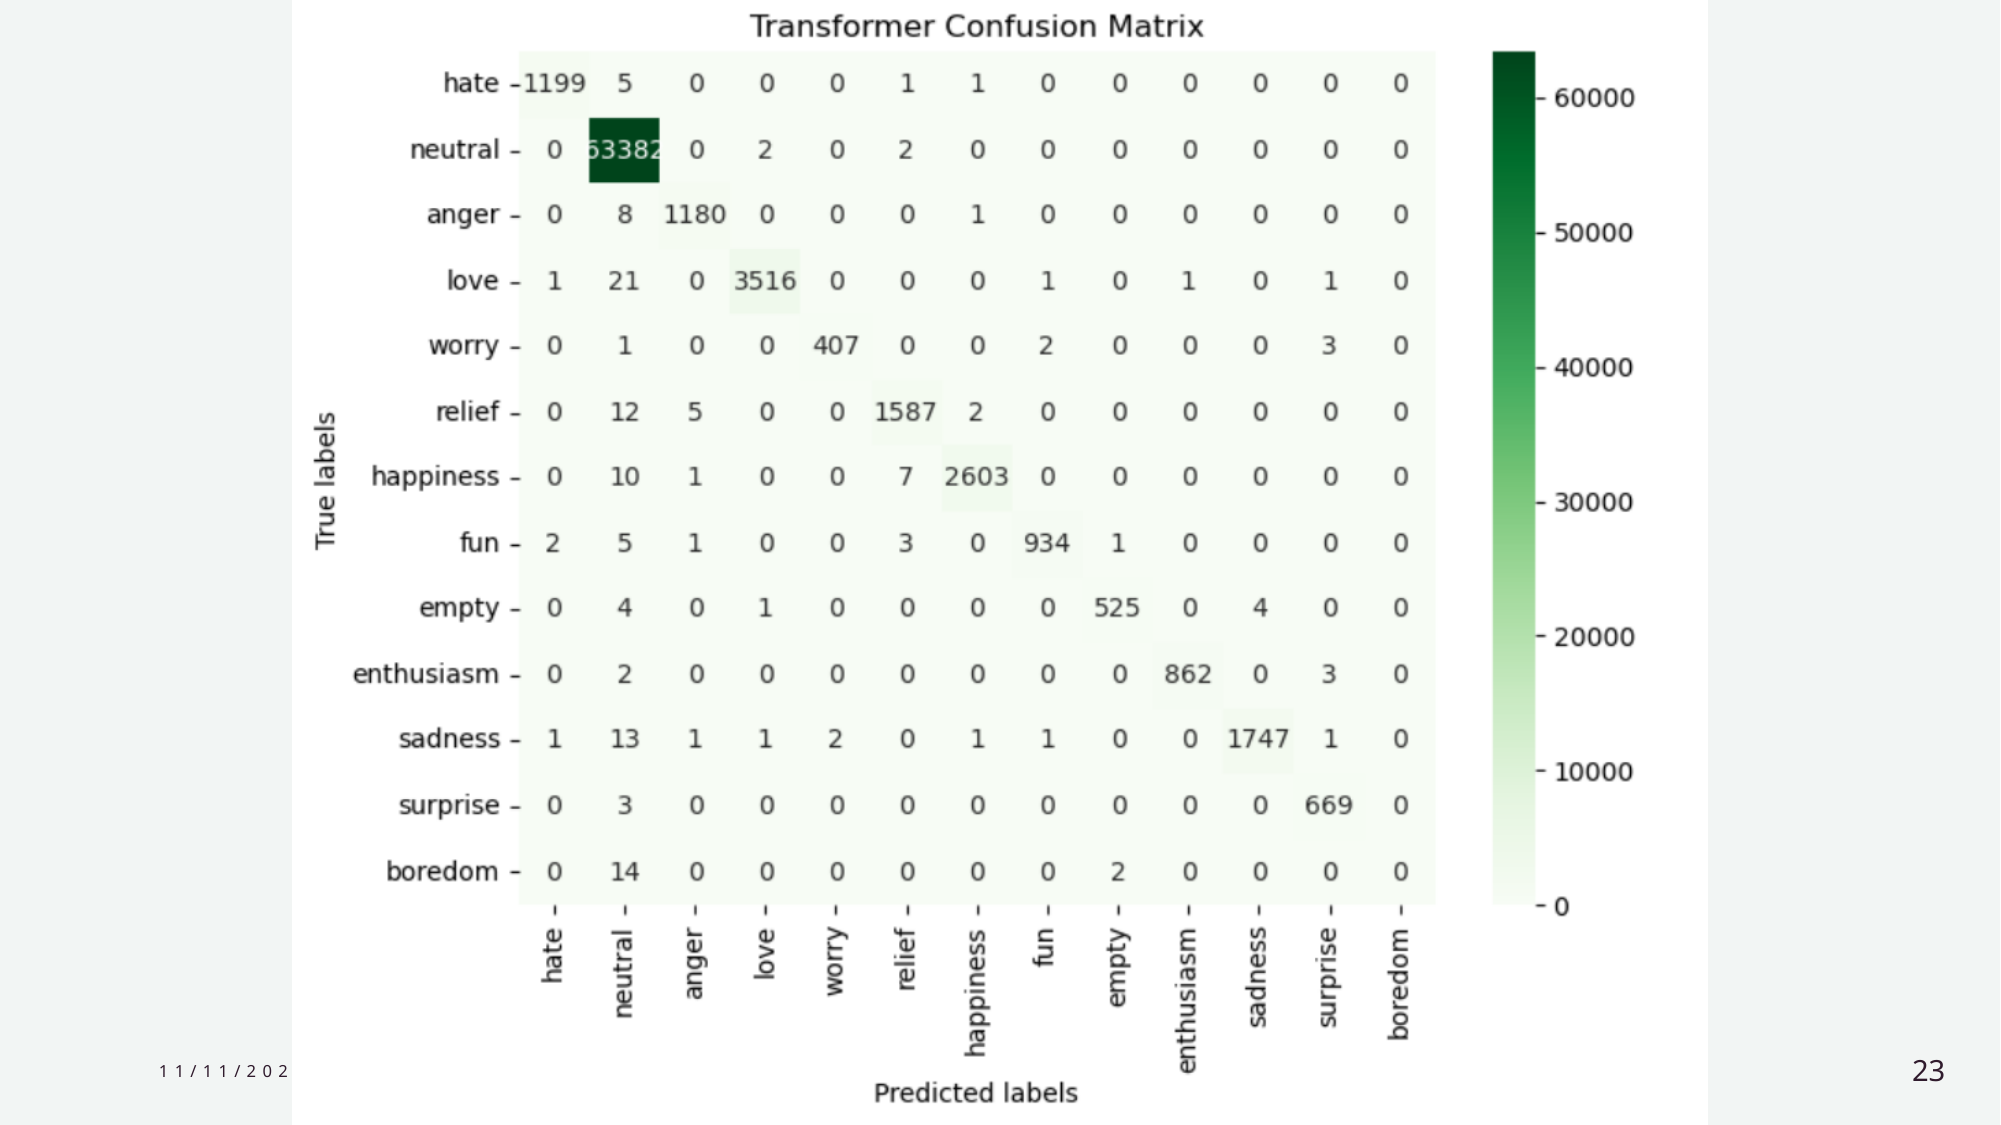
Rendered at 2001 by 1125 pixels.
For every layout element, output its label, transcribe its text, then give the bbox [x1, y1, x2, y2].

slide_number 23 [1875, 1042, 1961, 1103]
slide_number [143, 1042, 292, 1103]
picture [292, 0, 1708, 1125]
